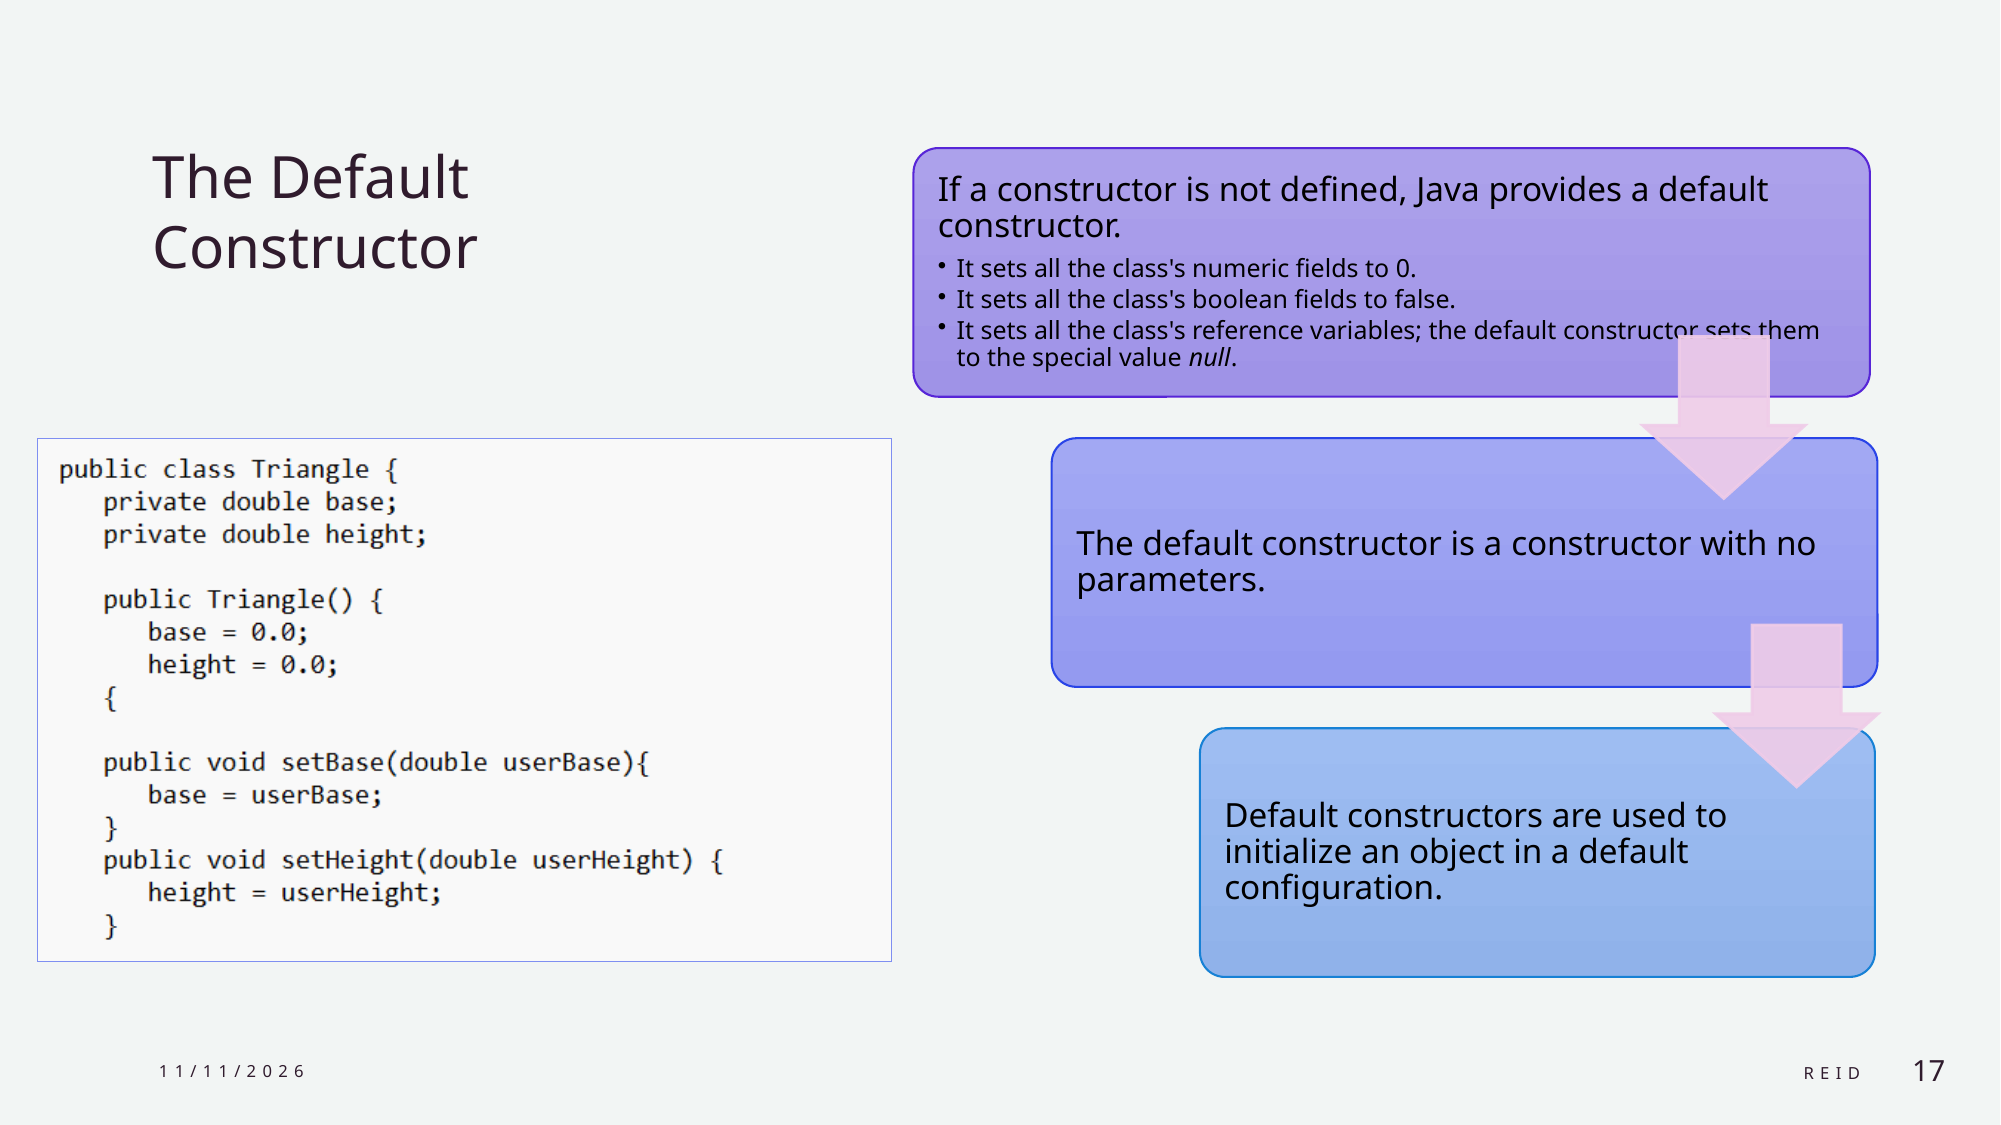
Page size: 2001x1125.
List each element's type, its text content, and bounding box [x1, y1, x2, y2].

picture [36, 438, 892, 962]
title The Default Constructor [137, 132, 735, 438]
slide_number 17 [1875, 1042, 1961, 1103]
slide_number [143, 1042, 594, 1103]
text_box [945, 147, 1919, 978]
footer Reid [1170, 1042, 1875, 1103]
